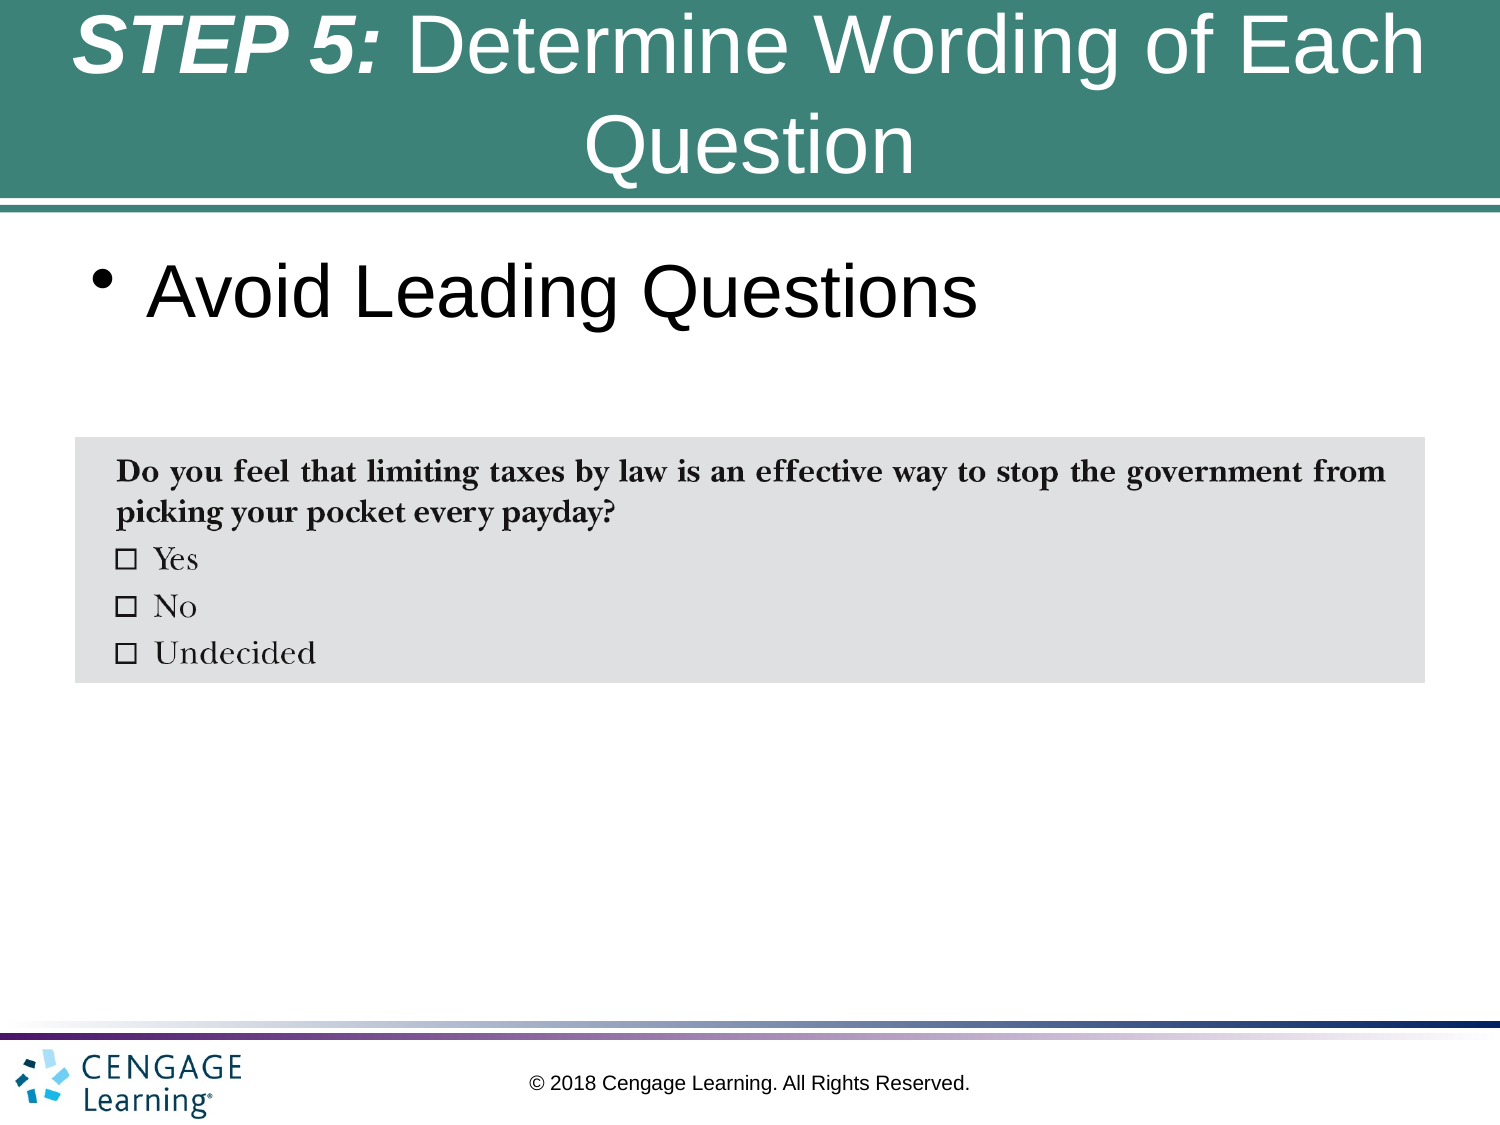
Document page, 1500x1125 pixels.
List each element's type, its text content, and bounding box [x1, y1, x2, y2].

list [74, 437, 1426, 683]
picture [15, 1049, 241, 1119]
list Avoid Leading Questions [74, 234, 1276, 376]
title STEP 5: Determine Wording of Each Question [37, 0, 1463, 181]
